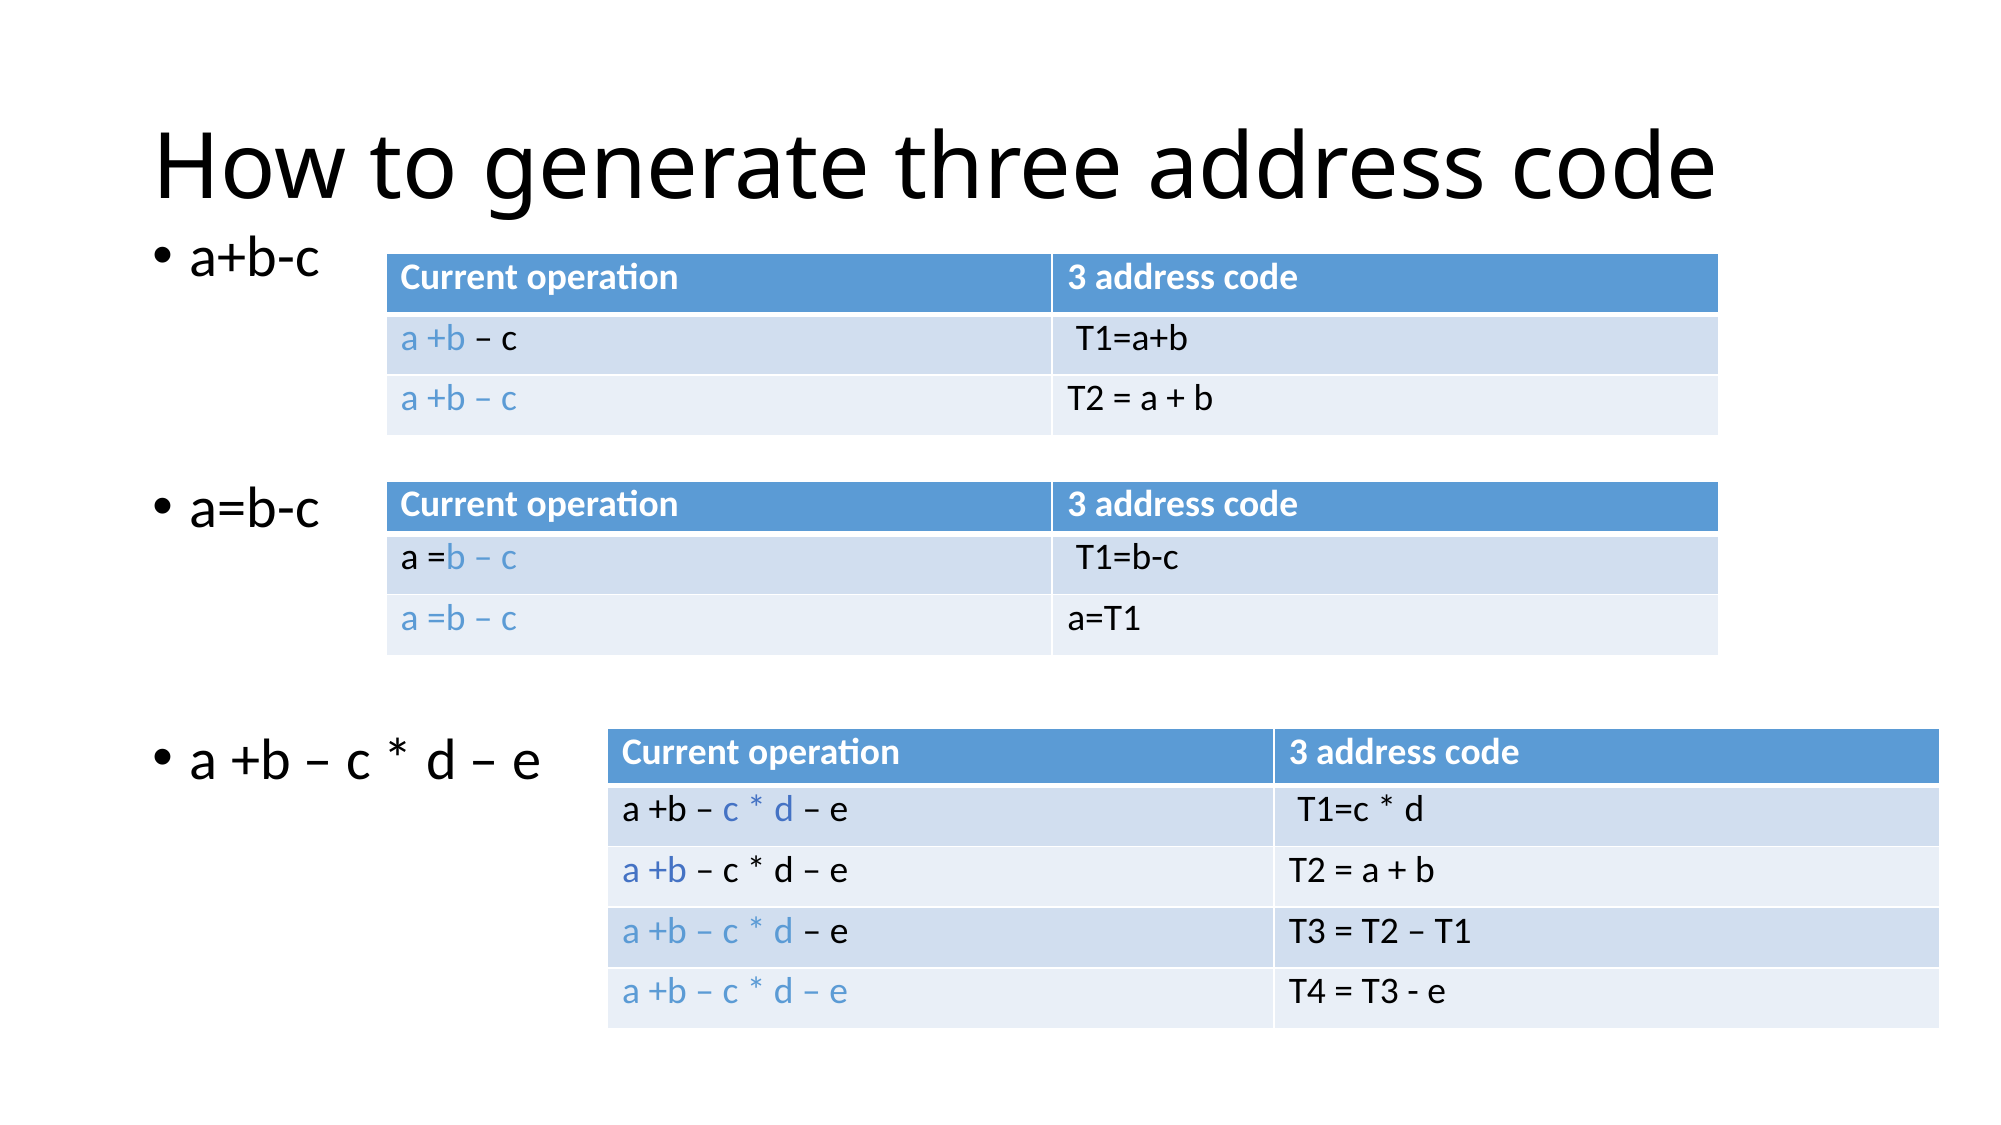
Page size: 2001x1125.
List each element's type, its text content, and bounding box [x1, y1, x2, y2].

table_header 3 address code [1053, 254, 1718, 312]
table_cell a=T1 [1053, 595, 1718, 655]
table_cell T1=c * d [1275, 788, 1939, 846]
table_cell T4 = T3 - e [1275, 969, 1939, 1028]
table_header Current operation [608, 729, 1273, 783]
table_header 3 address code [1053, 482, 1718, 531]
table_cell a +b – c * d – e [608, 788, 1273, 846]
table_cell T1=b-c [1053, 537, 1718, 594]
table_cell a +b – c [387, 376, 1051, 435]
table_cell T2 = a + b [1275, 847, 1939, 906]
table_header Current operation [387, 254, 1051, 312]
table_header Current operation [387, 482, 1051, 531]
title How to generate three address code [137, 59, 1863, 218]
table_cell a =b – c [387, 537, 1051, 594]
table_header 3 address code [1275, 729, 1939, 783]
table_cell T3 = T2 – T1 [1275, 908, 1939, 967]
table_cell T2 = a + b [1053, 376, 1718, 435]
table_cell a +b – c [387, 317, 1051, 374]
table_cell a +b – c * d – e [608, 969, 1273, 1028]
table_cell a =b – c [387, 595, 1051, 655]
table_cell T1=a+b [1053, 317, 1718, 374]
list a+b-c a=b-c a +b – c * d – e [137, 218, 1863, 933]
table_cell a +b – c * d – e [608, 908, 1273, 967]
table_cell a +b – c * d – e [608, 847, 1273, 906]
